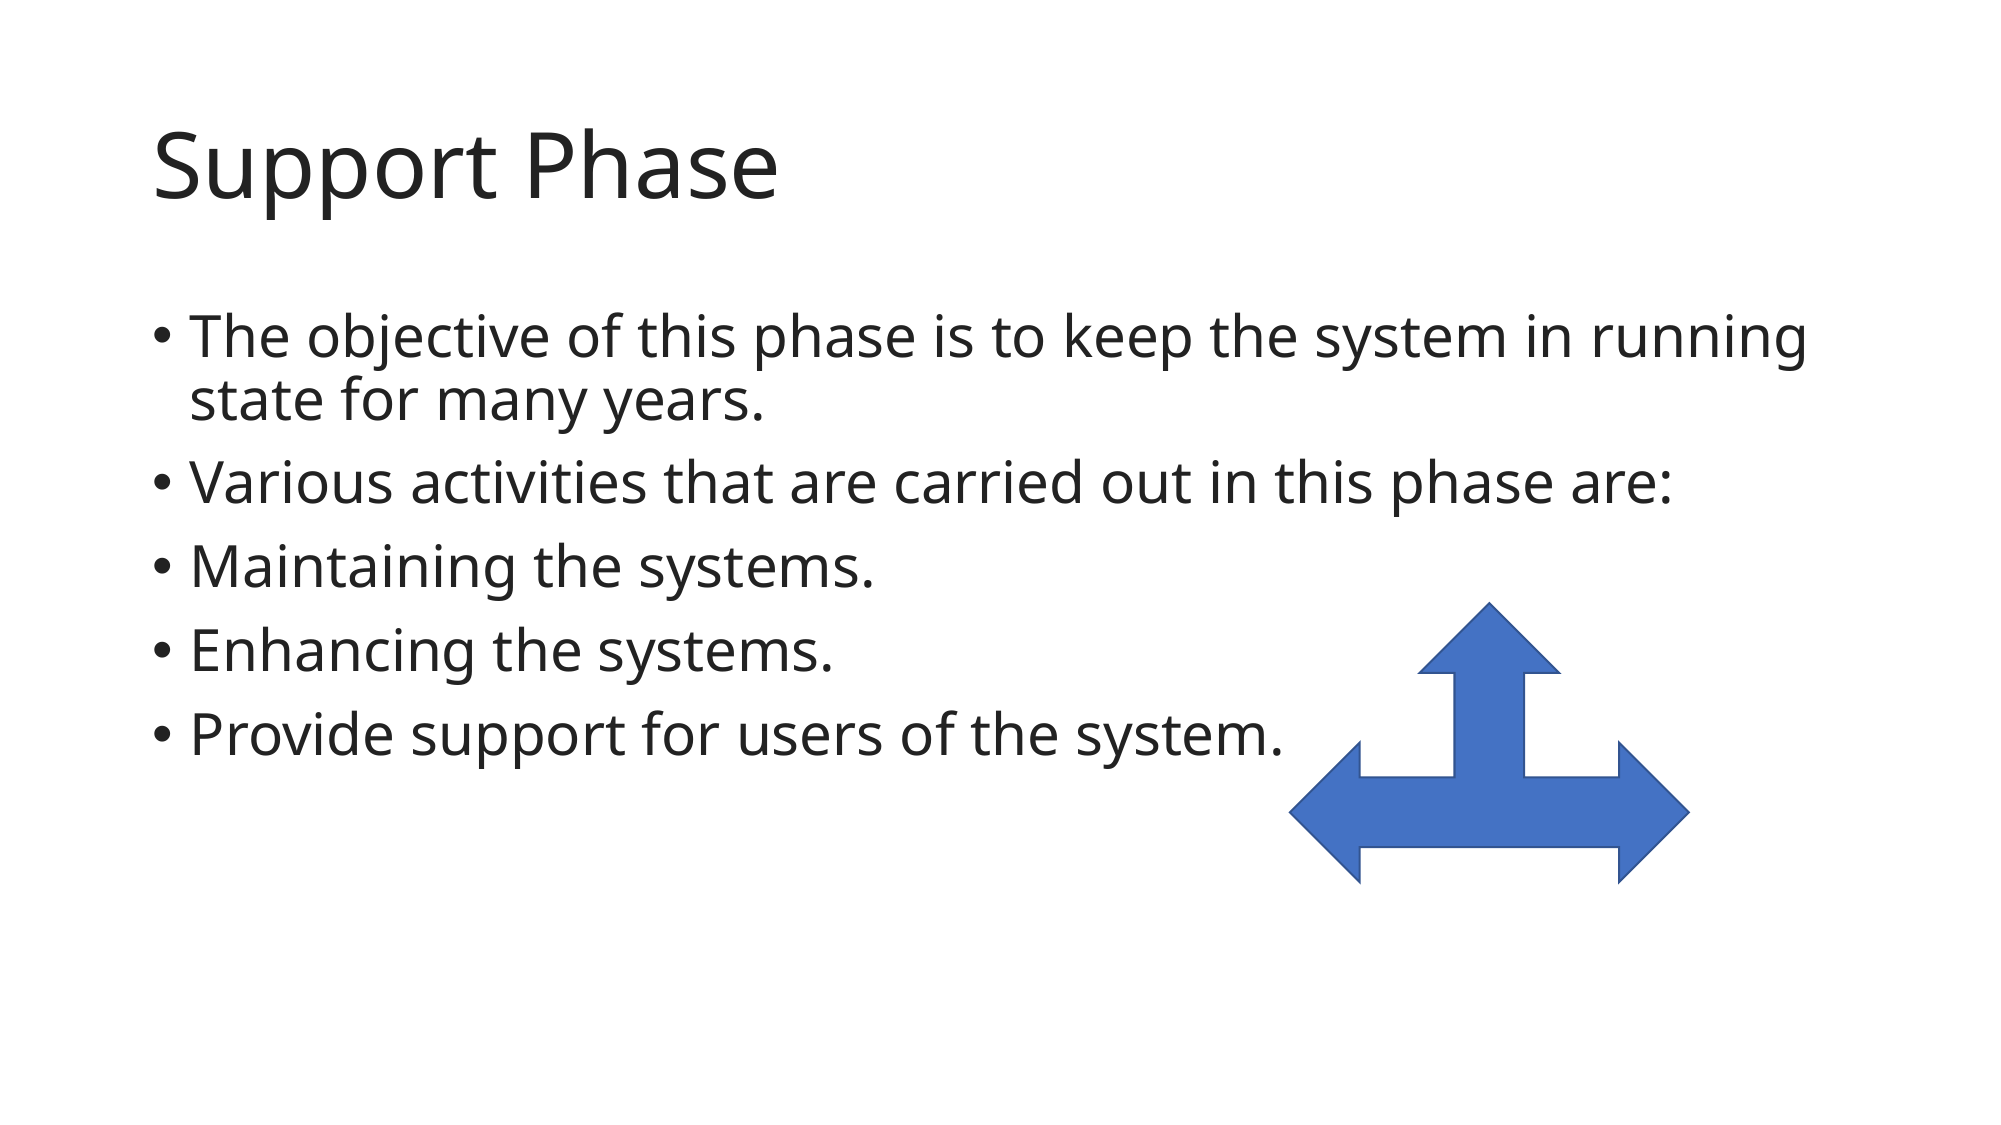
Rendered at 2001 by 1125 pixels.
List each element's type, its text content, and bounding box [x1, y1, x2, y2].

list The objective of this phase is to keep the system in running state for many years. Various activities that are carried out in this phase are: Maintaining the systems. Enhancing the systems. Provide support for users of the system. [137, 299, 1863, 1014]
title Support Phase [137, 59, 1863, 278]
